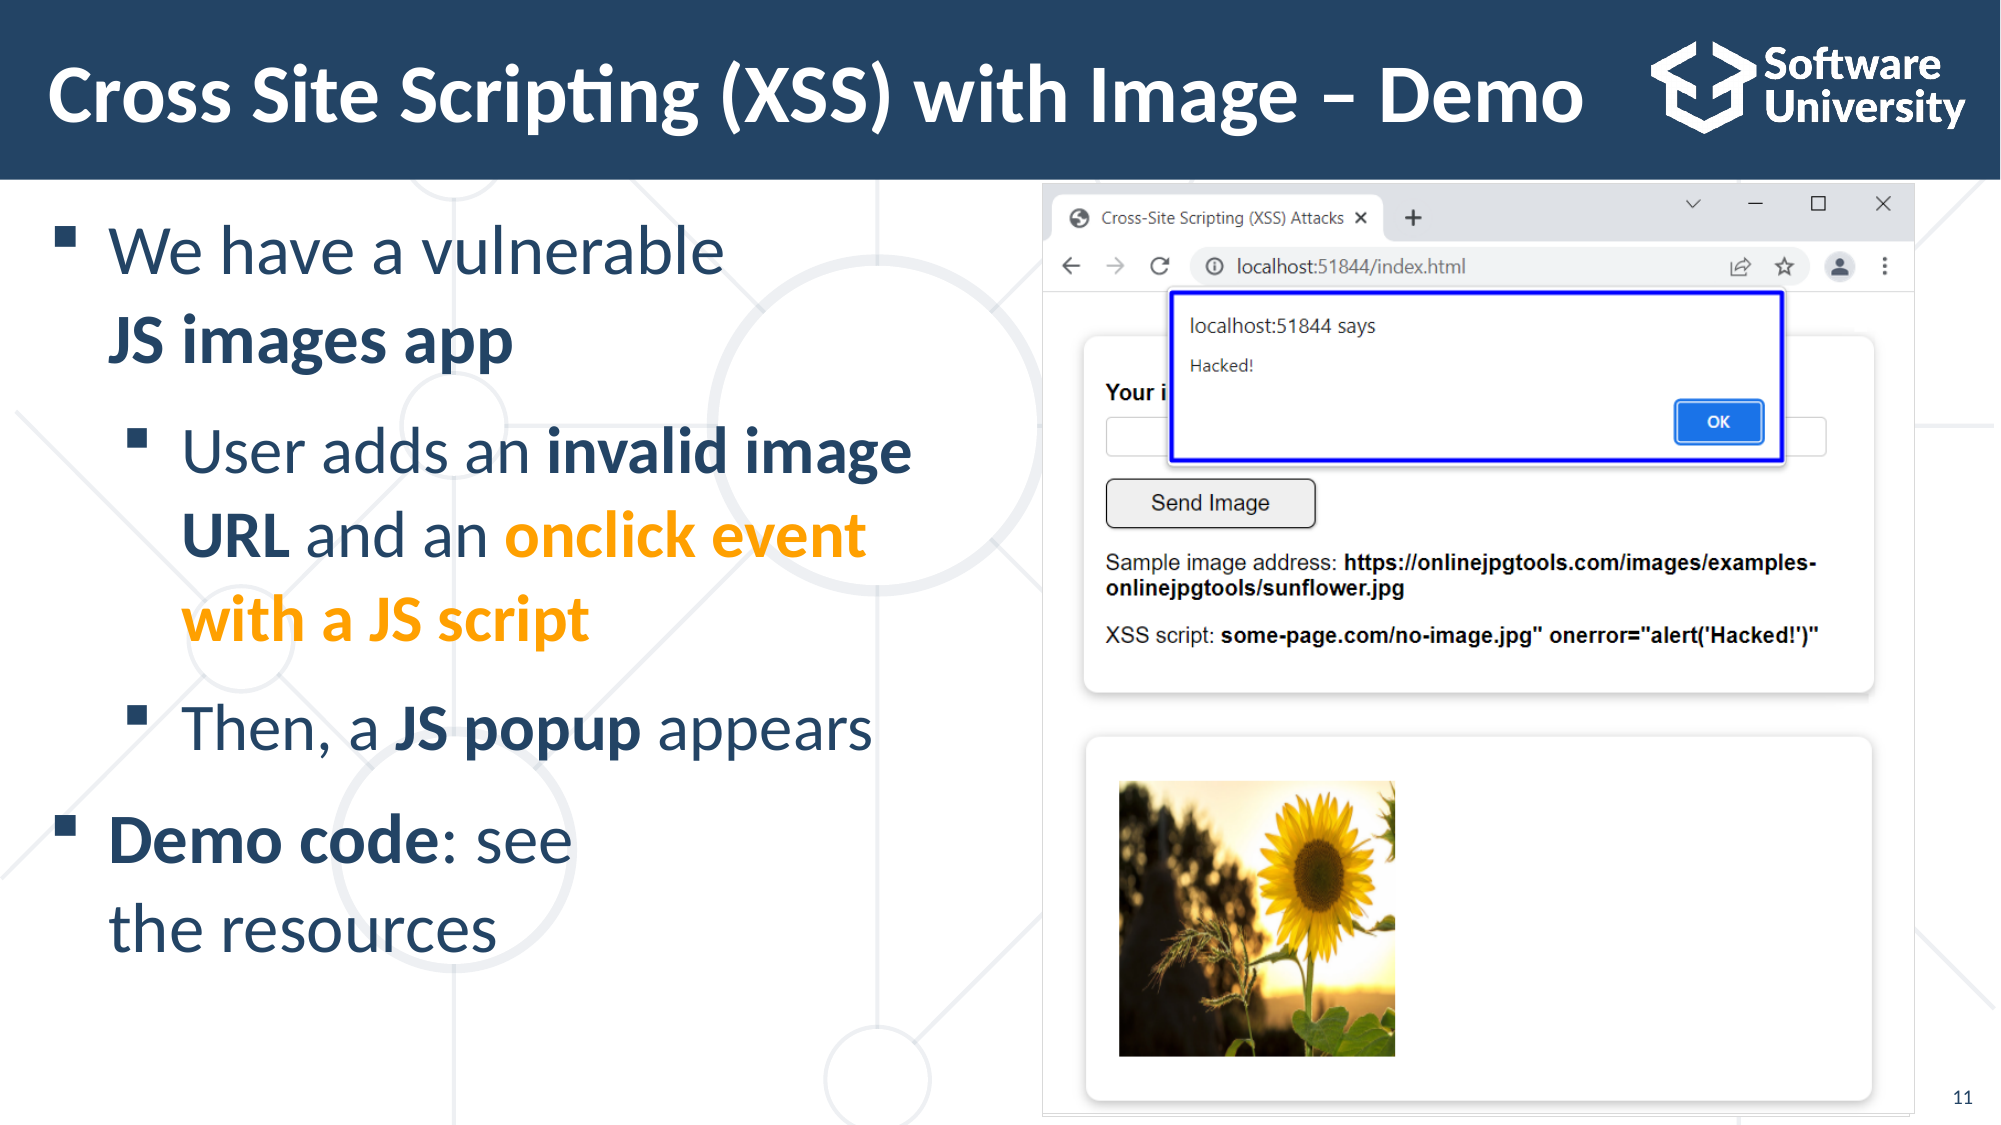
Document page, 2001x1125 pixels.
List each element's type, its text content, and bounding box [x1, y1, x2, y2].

list We have a vulnerable JS images app User adds an invalid image URL and an onclick event with a JS script Then, a JS popup appears Demo code: see the resources [31, 193, 1036, 1106]
title Cross Site Scripting (XSS) with Image – Demo [31, 16, 1625, 162]
slide_number 11 [1927, 1067, 1989, 1117]
picture [1042, 183, 1915, 1117]
picture [1651, 41, 1966, 134]
